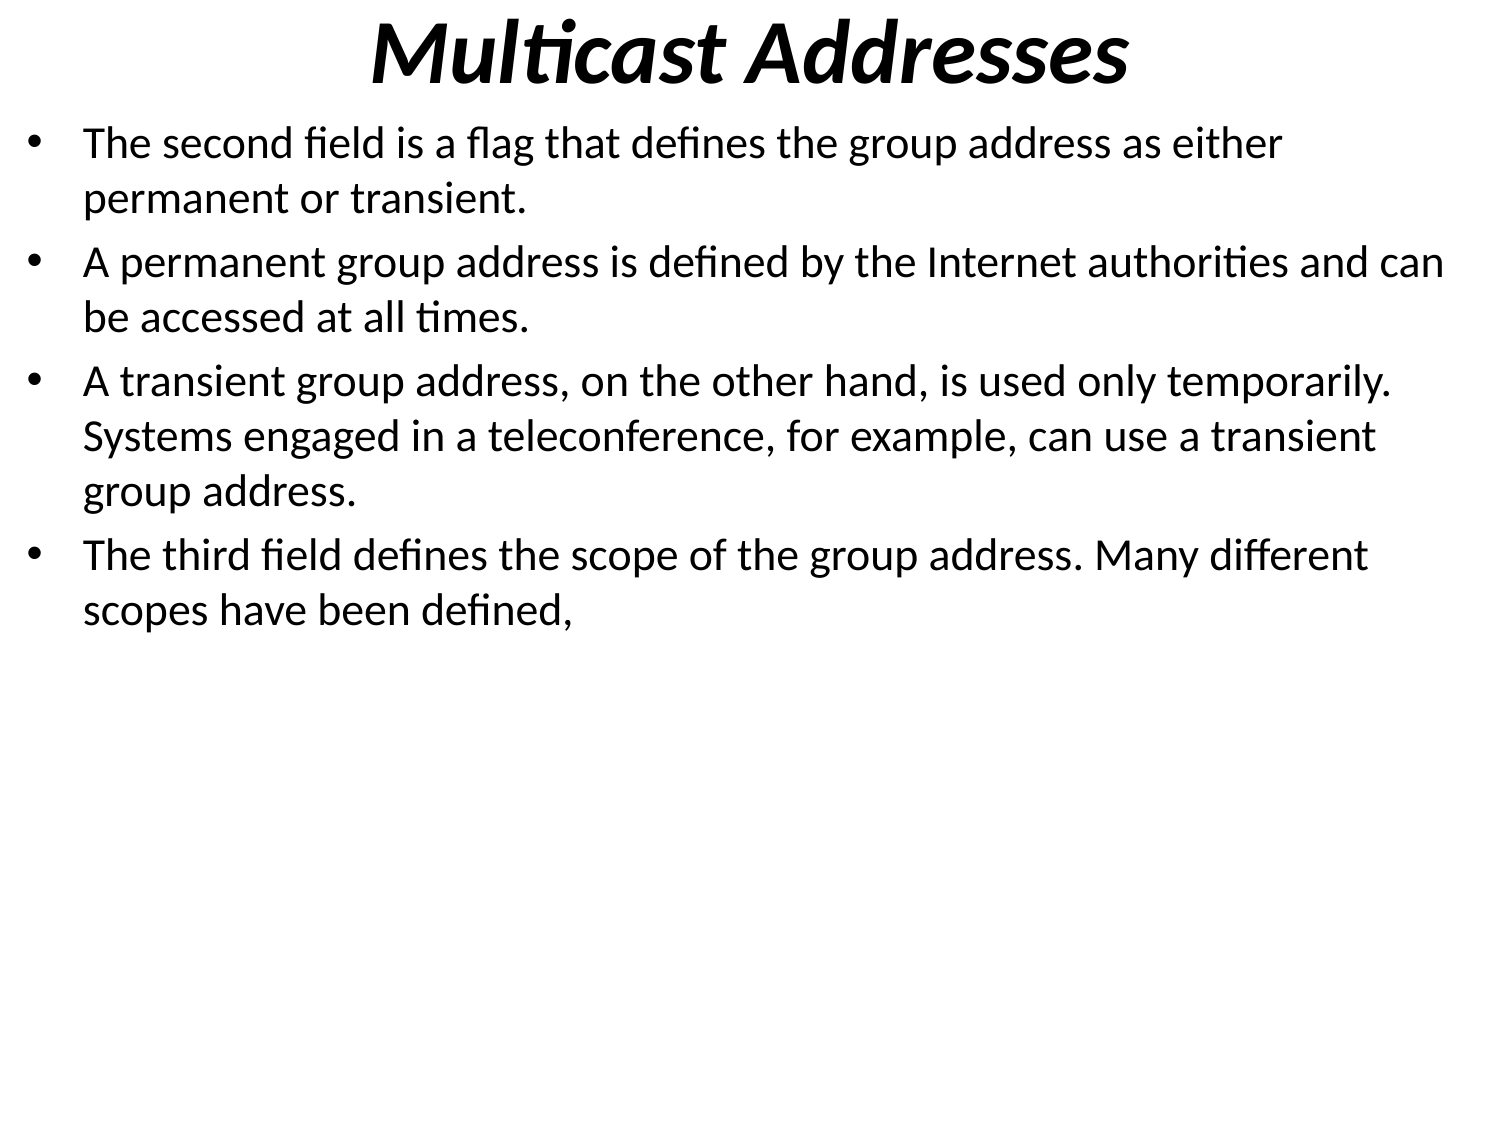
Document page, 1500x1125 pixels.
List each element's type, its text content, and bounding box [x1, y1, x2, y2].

title Multicast Addresses [75, 0, 1425, 105]
list The second field is a flag that defines the group address as either permanent or transient. A permanent group address is defined by the Internet authorities and can be accessed at all times. A transient group address, on the other hand, is used only temporarily. Systems engaged in a teleconference, for example, can use a transient group address. The third field defines the scope of the group address. Many different scopes have been defined, [11, 105, 1465, 1125]
